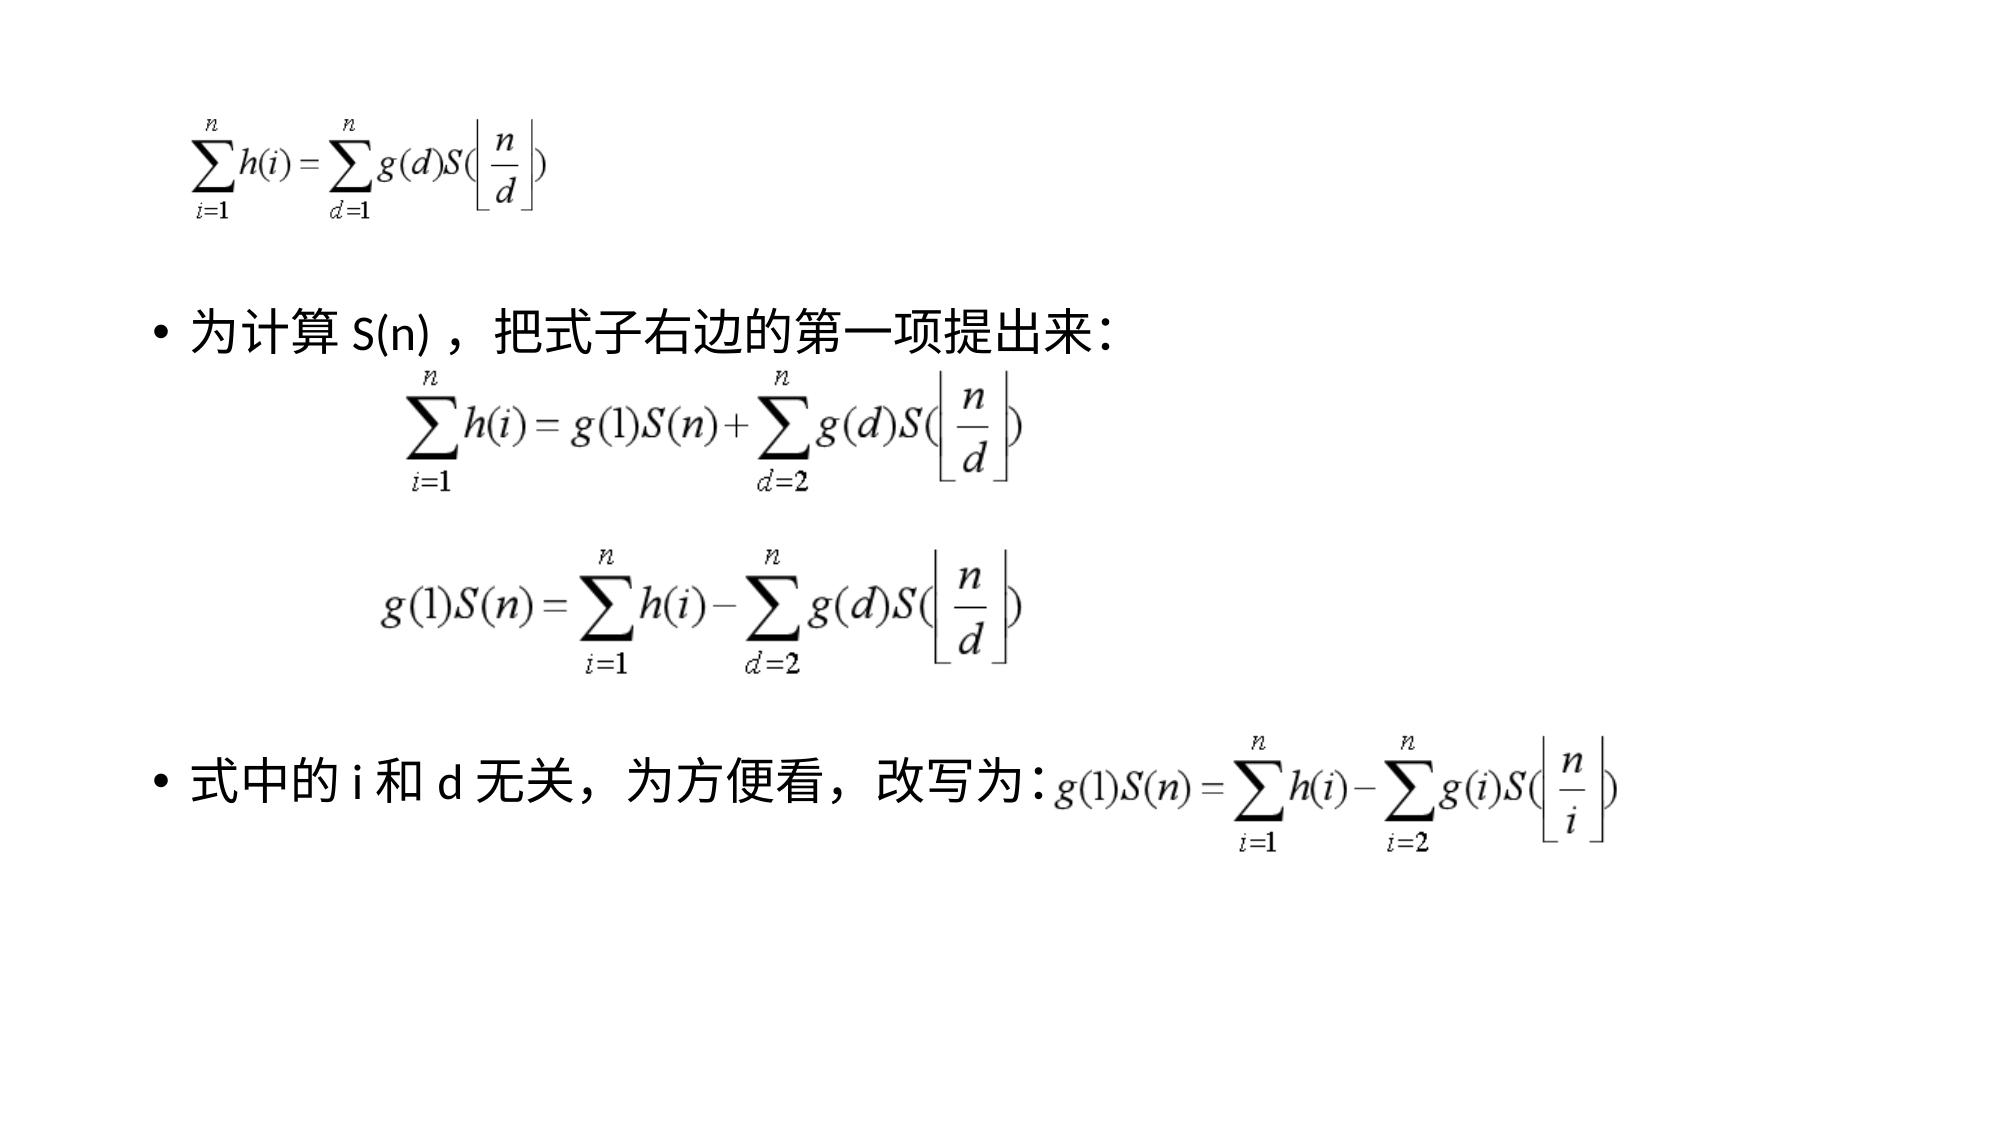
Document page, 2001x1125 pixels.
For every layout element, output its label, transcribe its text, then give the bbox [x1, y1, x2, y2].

picture [1047, 715, 1626, 864]
picture [373, 527, 1031, 687]
picture [397, 349, 1031, 504]
picture [184, 101, 556, 229]
list 为计算S(n)，把式子右边的第一项提出来： 式中的i和d无关，为方便看，改写为： [137, 299, 1863, 1014]
